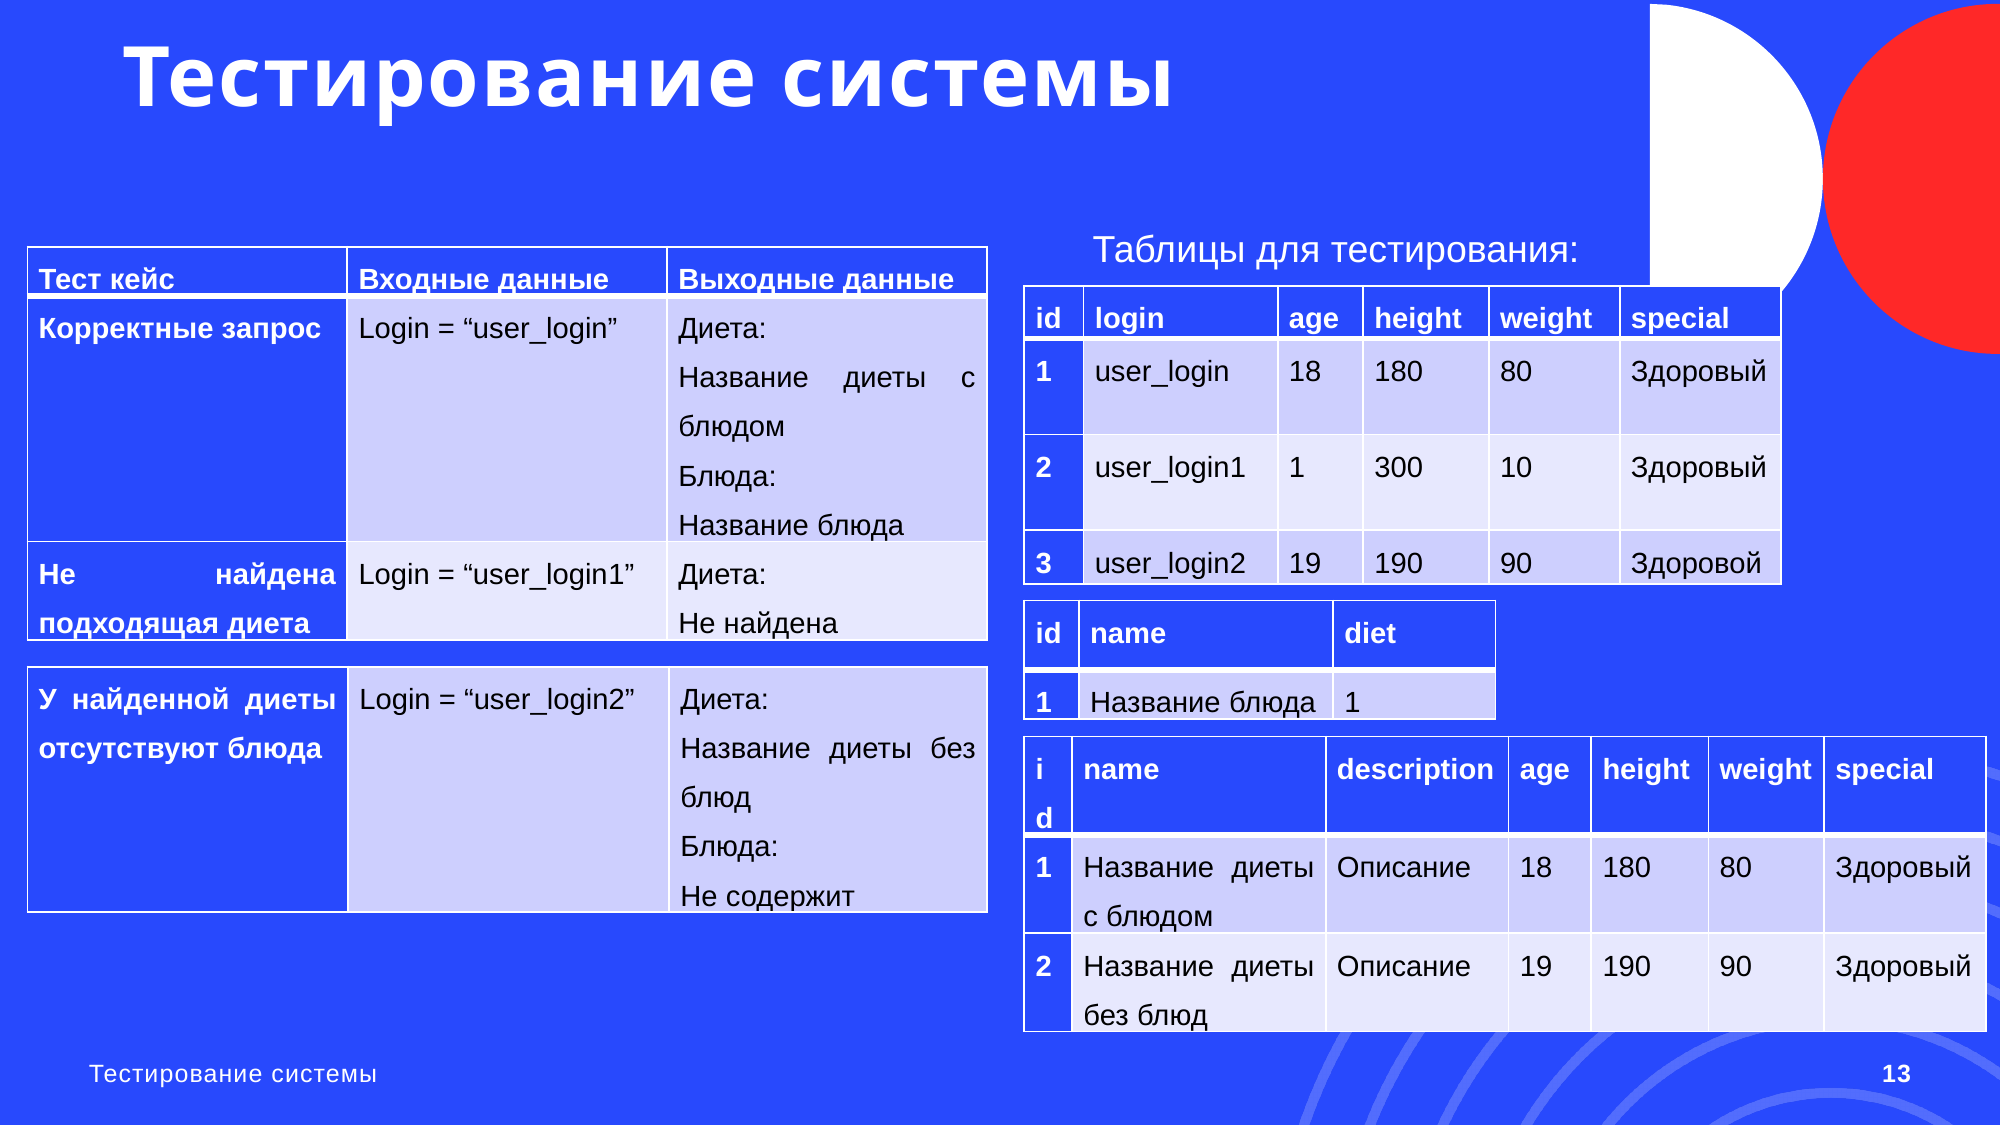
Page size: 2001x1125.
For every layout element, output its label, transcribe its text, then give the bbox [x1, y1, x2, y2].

table_cell Здоровый [1825, 838, 1985, 932]
table_cell Диета: Название диеты с блюдом Блюда: Название блюда [668, 299, 986, 541]
table_header age [1279, 287, 1362, 336]
table_cell 1 [1025, 341, 1083, 434]
table_cell 190 [1364, 531, 1488, 583]
table_cell 80 [1709, 838, 1823, 932]
table_cell Здоровой [1621, 531, 1780, 583]
table_cell 190 [1592, 934, 1708, 1031]
table_header Входные данные [348, 248, 666, 293]
table_header weight [1709, 737, 1823, 832]
slide_number 13 [1461, 1042, 1912, 1103]
table_cell Название диеты без блюд [1073, 934, 1325, 1031]
table_header name [1080, 601, 1332, 667]
table_cell 180 [1364, 341, 1488, 434]
table_header description [1327, 737, 1508, 832]
table_header name [1073, 737, 1325, 832]
table_cell Не найдена подходящая диета [28, 542, 346, 639]
table_cell 10 [1490, 435, 1619, 529]
table_cell Описание [1327, 934, 1508, 1031]
table_cell Здоровый [1825, 934, 1985, 1031]
table_cell 1 [1025, 838, 1071, 932]
table_header id [1025, 737, 1071, 832]
table_cell Описание [1327, 838, 1508, 932]
table_header Тест кейс [28, 248, 346, 293]
table_cell user_login1 [1084, 435, 1277, 529]
table_cell 2 [1025, 934, 1071, 1031]
table_header diet [1334, 601, 1495, 667]
table_cell 19 [1509, 934, 1590, 1031]
table_header special [1621, 287, 1780, 336]
table_cell 90 [1709, 934, 1823, 1031]
table_cell 3 [1025, 531, 1083, 583]
table_cell Здоровый [1621, 435, 1780, 529]
table_cell user_login2 [1084, 531, 1277, 583]
table_cell 1 [1025, 673, 1078, 718]
table_header Выходные данные [668, 248, 986, 293]
table_cell 80 [1490, 341, 1619, 434]
table_header Login = “user_login2” [349, 668, 668, 911]
table_header special [1825, 737, 1985, 832]
table_header У найденной диеты отсутствуют блюда [28, 668, 347, 911]
table_header Диета: Название диеты без блюд Блюда: Не содержит [670, 668, 986, 911]
table_cell Название диеты с блюдом [1073, 838, 1325, 932]
table_cell Login = “user_login” [348, 299, 666, 541]
table_cell 300 [1364, 435, 1488, 529]
title Тестирование системы [122, 34, 1559, 192]
table_cell 19 [1279, 531, 1362, 583]
table_header id [1025, 601, 1078, 667]
table_cell Название блюда [1080, 673, 1332, 718]
picture [1268, 744, 2000, 1125]
footer Тестирование системы [88, 1042, 813, 1103]
table_header id [1025, 287, 1083, 336]
table_header login [1084, 287, 1277, 336]
table_cell Диета: Не найдена [668, 542, 986, 639]
table_header weight [1490, 287, 1619, 336]
table_cell 180 [1592, 838, 1708, 932]
table_cell Здоровый [1621, 341, 1780, 434]
table_cell 1 [1279, 435, 1362, 529]
table_cell Login = “user_login1” [348, 542, 666, 639]
table_cell 2 [1025, 435, 1083, 529]
table_header height [1592, 737, 1708, 832]
table_cell Корректные запрос [28, 299, 346, 541]
table_header age [1509, 737, 1590, 832]
table_cell 90 [1490, 531, 1619, 583]
text_box Таблицы для тестирования: [1077, 217, 1642, 278]
table_cell 18 [1279, 341, 1362, 434]
table_cell 1 [1334, 673, 1495, 718]
table_cell user_login [1084, 341, 1277, 434]
table_cell 18 [1509, 838, 1590, 932]
table_header height [1364, 287, 1488, 336]
